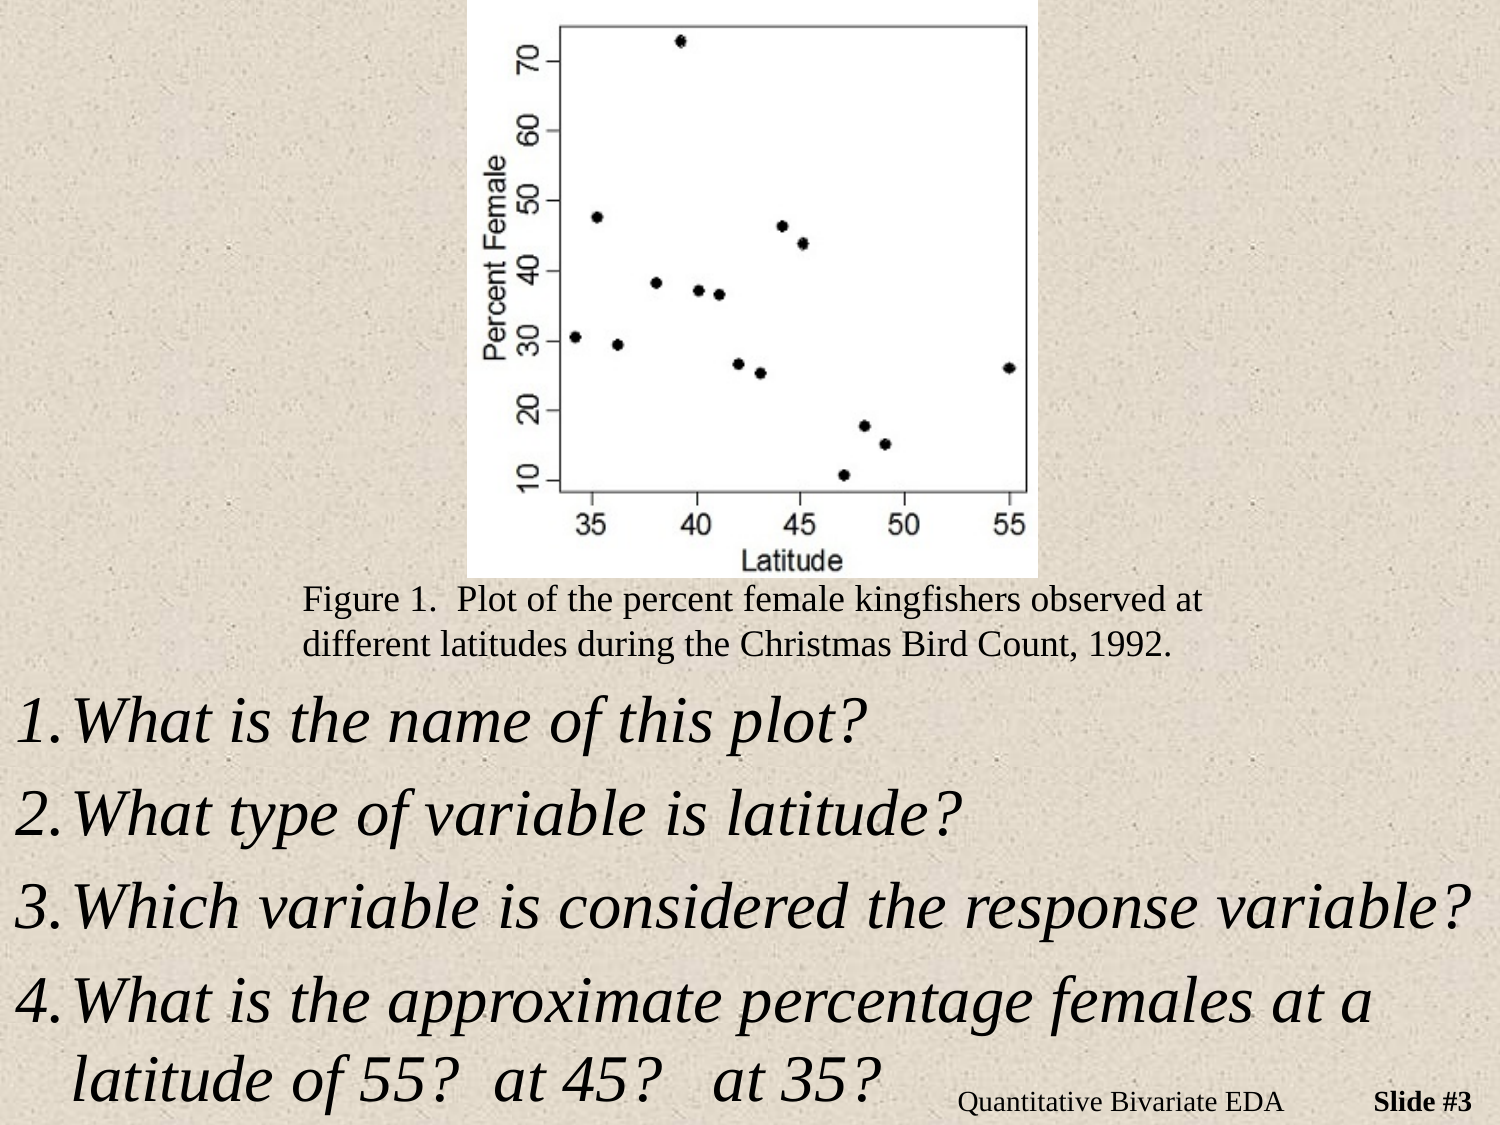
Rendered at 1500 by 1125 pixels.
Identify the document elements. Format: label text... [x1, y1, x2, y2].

footer Quantitative Bivariate EDA [824, 1074, 1299, 1113]
picture [0, 0, 1500, 667]
list What is the name of this plot? What type of variable is latitude? Which variable is considered the response variable? What is the approximate percentage females at a latitude of 55? at 45? at 35? [0, 667, 1500, 1018]
slide_number Slide #3 [1299, 1074, 1488, 1113]
text_box Figure 1. Plot of the percent female kingfishers observed at different latitudes during the Christmas Bird Count, 1992. [287, 567, 1225, 672]
picture [0, 1018, 1500, 1125]
